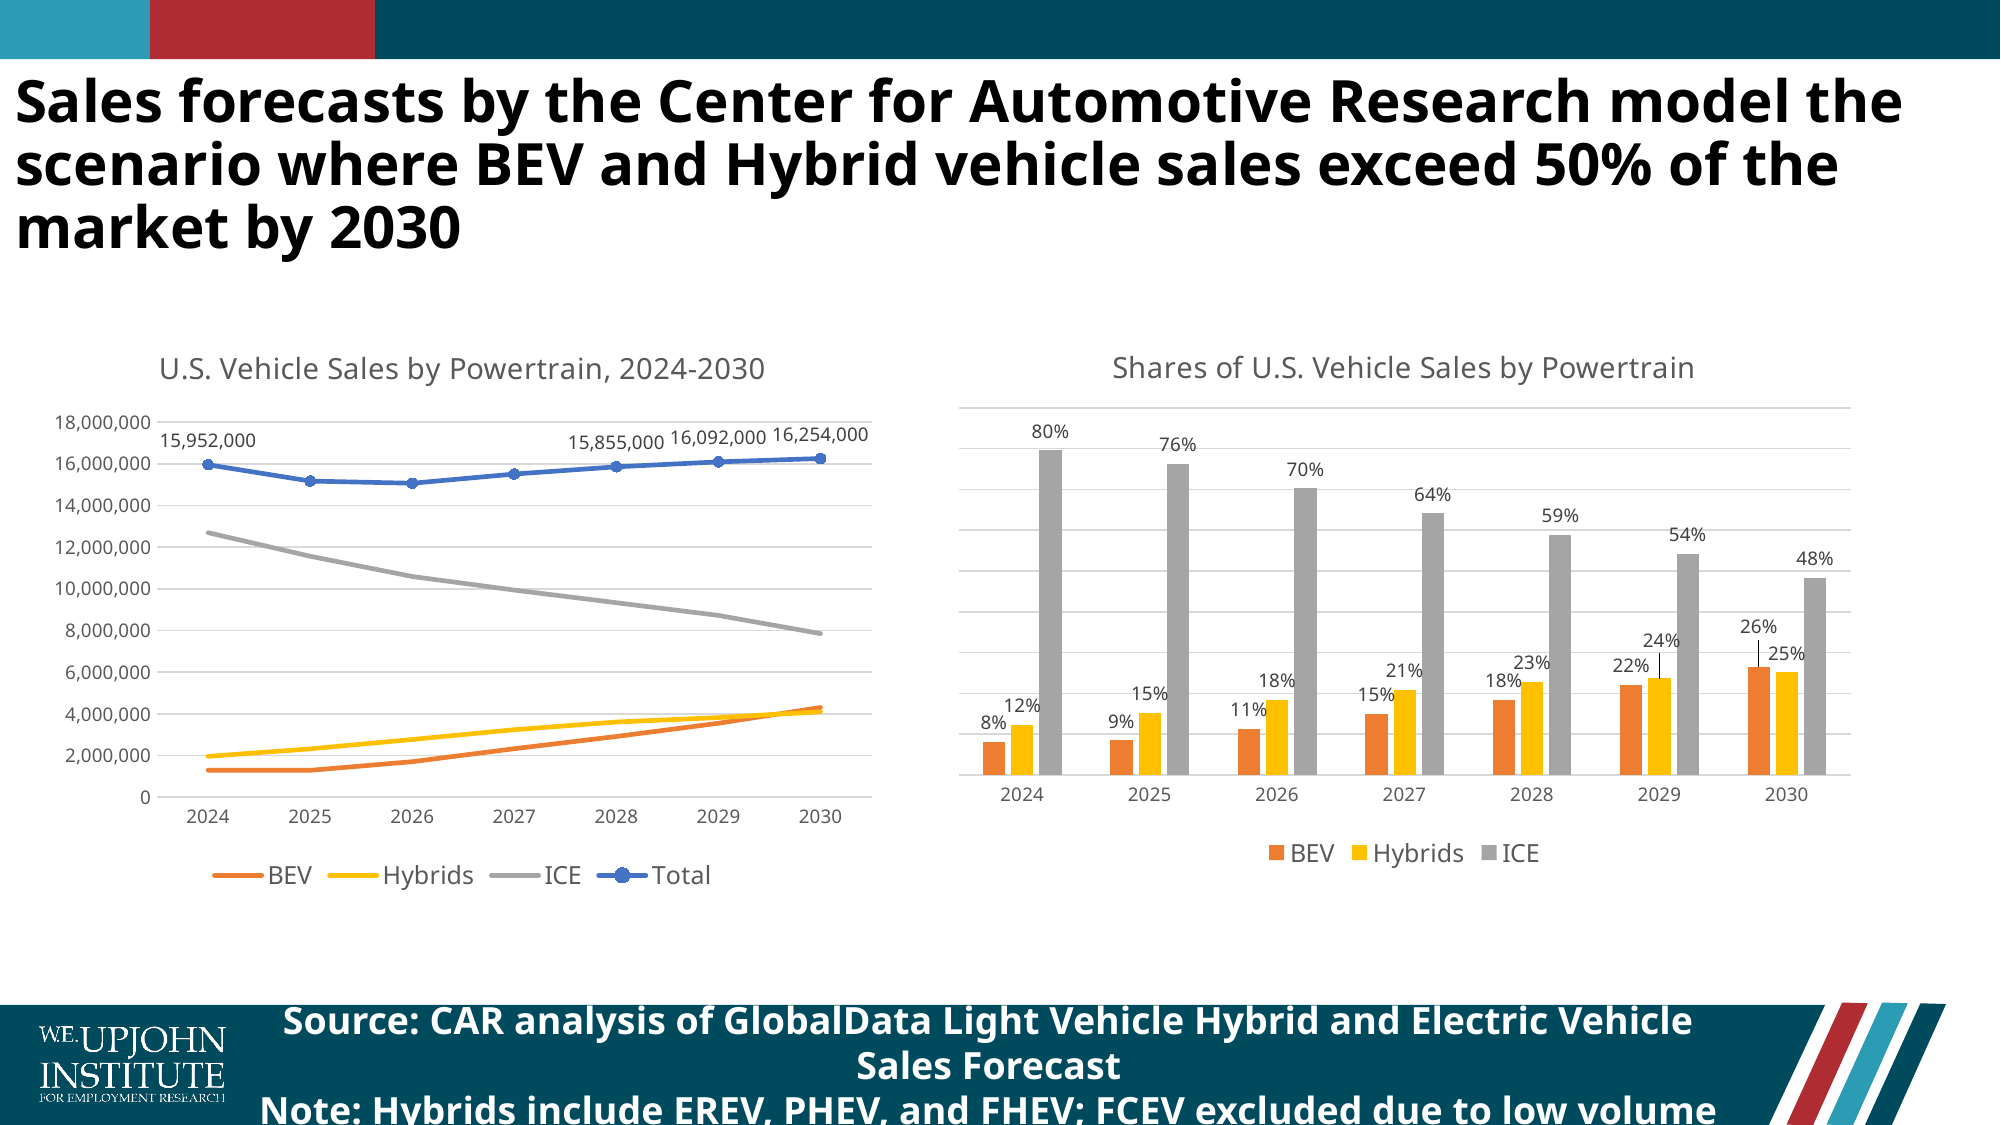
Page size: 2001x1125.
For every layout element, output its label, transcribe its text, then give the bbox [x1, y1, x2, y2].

picture [839, 1098, 853, 1123]
picture [84, 1028, 88, 1050]
picture [1298, 1004, 1316, 1034]
picture [1435, 1004, 1439, 1033]
picture [596, 1104, 614, 1125]
picture [1033, 1098, 1048, 1123]
picture [1218, 1104, 1235, 1123]
picture [516, 1014, 533, 1034]
picture [1134, 1014, 1148, 1034]
picture [1521, 1014, 1525, 1033]
picture [1632, 1014, 1637, 1033]
picture [1445, 1014, 1463, 1034]
picture [787, 1098, 804, 1123]
picture [455, 1008, 478, 1033]
picture [1098, 1004, 1116, 1033]
picture [597, 1014, 616, 1034]
picture [1423, 1104, 1441, 1125]
picture [466, 1104, 470, 1123]
picture [698, 1098, 717, 1123]
picture [173, 1028, 177, 1051]
picture [1379, 1004, 1397, 1034]
picture [1454, 1100, 1467, 1125]
picture [1332, 1014, 1349, 1034]
picture [425, 1096, 443, 1125]
picture [1240, 1104, 1254, 1125]
picture [810, 1098, 831, 1123]
picture [1050, 1008, 1072, 1033]
picture [1374, 1096, 1392, 1125]
picture [1625, 1096, 1630, 1123]
footer Source: CAR analysis of GlobalData Light Vehicle Hybrid and Electric Vehicle Sales Forecast Note: Hybrids include EREV, PHEV, and FHEV; FCEV excluded due to low volume [243, 1034, 1735, 1095]
picture [1607, 1004, 1625, 1033]
picture [788, 1004, 806, 1034]
picture [1075, 1014, 1093, 1034]
picture [1504, 1014, 1516, 1033]
picture [1515, 1104, 1534, 1125]
picture [1697, 1104, 1715, 1125]
picture [754, 1004, 758, 1033]
picture [644, 1104, 661, 1125]
picture [1471, 1104, 1490, 1125]
picture [1356, 1014, 1374, 1033]
picture [1051, 1098, 1073, 1123]
picture [619, 1014, 633, 1034]
picture [402, 1104, 420, 1125]
picture [587, 1004, 592, 1033]
picture [1637, 1104, 1654, 1125]
picture [650, 1014, 664, 1034]
picture [1559, 1008, 1581, 1033]
picture [1162, 1098, 1184, 1123]
picture [540, 1014, 558, 1033]
picture [1661, 1104, 1691, 1123]
picture [1531, 1014, 1546, 1034]
picture [370, 1014, 385, 1034]
picture [1288, 1014, 1292, 1033]
picture [1197, 1104, 1215, 1125]
picture [541, 1104, 559, 1123]
picture [1341, 1096, 1359, 1125]
picture [741, 1098, 763, 1123]
picture [82, 1067, 98, 1084]
picture [142, 1032, 148, 1050]
picture [1486, 1010, 1499, 1034]
picture [1601, 1104, 1620, 1125]
picture [55, 1063, 76, 1087]
picture [984, 1098, 998, 1123]
picture [476, 1096, 494, 1125]
picture [835, 1004, 839, 1033]
picture [529, 1104, 534, 1123]
picture [811, 1014, 828, 1034]
picture [639, 1014, 644, 1033]
picture [1247, 1004, 1265, 1034]
picture [1579, 1104, 1598, 1123]
picture [678, 1014, 696, 1034]
picture [306, 1014, 324, 1034]
picture [1505, 1096, 1509, 1123]
picture [375, 1098, 396, 1123]
picture [1584, 1014, 1602, 1034]
picture [1143, 1098, 1158, 1123]
title Sales forecasts by the Center for Automotive Research model the scenario where BEV and Hybrid vehicle sales exceed 50% of the market by 2030 [0, 58, 1984, 276]
chart [37, 319, 889, 899]
picture [895, 1010, 908, 1034]
picture [1271, 1104, 1289, 1125]
picture [500, 1104, 514, 1125]
picture [1002, 1004, 1020, 1033]
picture [1467, 1014, 1482, 1034]
picture [355, 1014, 367, 1033]
picture [285, 1007, 301, 1034]
chart [939, 319, 1870, 876]
picture [449, 1104, 461, 1123]
picture [967, 1014, 971, 1033]
picture [1099, 1098, 1113, 1123]
picture [946, 1008, 961, 1033]
picture [1271, 1014, 1283, 1033]
picture [1025, 1010, 1038, 1034]
picture [1414, 1008, 1429, 1033]
picture [901, 1104, 918, 1125]
picture [1663, 1004, 1667, 1033]
picture [1295, 1096, 1313, 1125]
picture [1154, 1004, 1158, 1033]
picture [1224, 1014, 1243, 1034]
picture [764, 1014, 783, 1034]
picture [389, 1014, 407, 1034]
picture [949, 1096, 967, 1125]
picture [1319, 1104, 1337, 1125]
picture [847, 1008, 868, 1033]
picture [1673, 1014, 1691, 1034]
picture [620, 1096, 638, 1125]
picture [912, 1014, 929, 1034]
picture [161, 1029, 167, 1047]
picture [1123, 1014, 1128, 1033]
picture [700, 1004, 714, 1033]
picture [1260, 1096, 1264, 1123]
picture [1642, 1014, 1657, 1034]
picture [314, 1100, 327, 1125]
picture [723, 1098, 737, 1123]
picture [677, 1098, 692, 1123]
picture [330, 1014, 348, 1034]
picture [1399, 1104, 1417, 1125]
picture [331, 1104, 349, 1125]
picture [159, 1063, 166, 1087]
picture [1004, 1098, 1025, 1123]
picture [432, 1007, 451, 1034]
picture [483, 1008, 502, 1033]
picture [925, 1104, 943, 1123]
picture [263, 1098, 286, 1123]
picture [565, 1104, 579, 1125]
picture [1198, 1008, 1219, 1033]
picture [1164, 1014, 1182, 1034]
picture [1537, 1104, 1566, 1123]
picture [202, 1028, 222, 1051]
picture [857, 1098, 879, 1123]
picture [292, 1104, 310, 1125]
picture [585, 1096, 589, 1123]
picture [1118, 1097, 1137, 1125]
picture [564, 1014, 581, 1034]
picture [726, 1007, 747, 1034]
picture [977, 1014, 995, 1034]
picture [873, 1014, 890, 1034]
